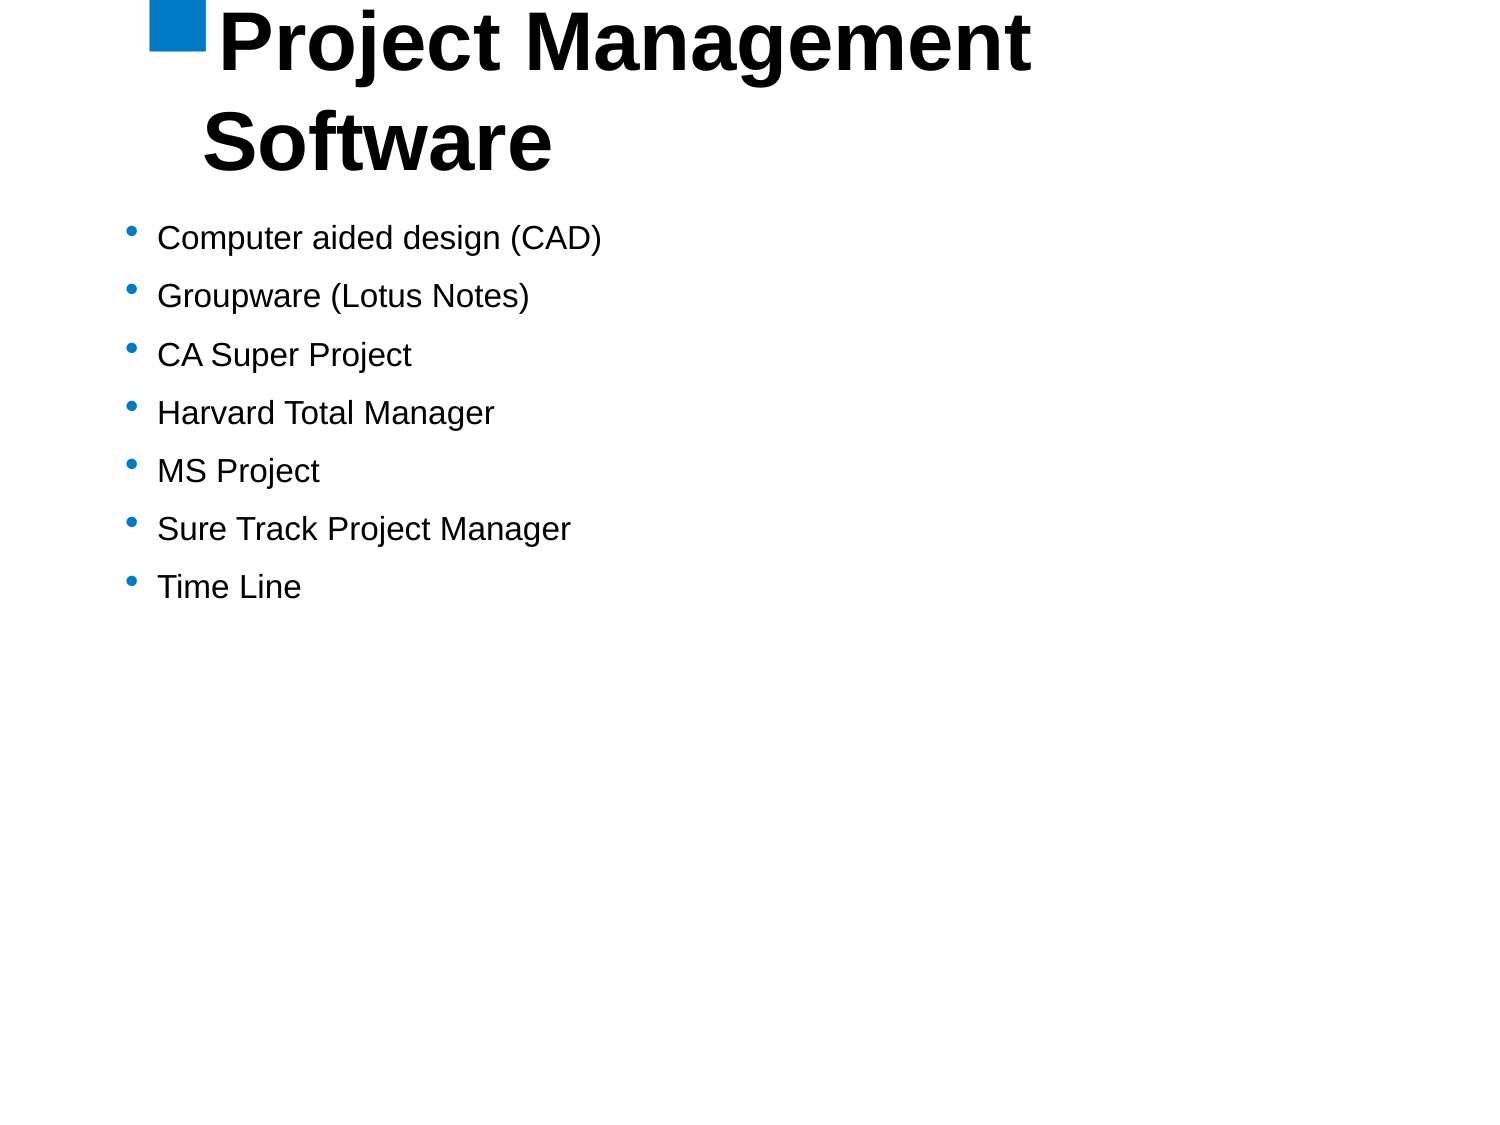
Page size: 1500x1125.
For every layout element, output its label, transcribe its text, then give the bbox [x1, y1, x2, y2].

list Computer aided design (CAD) Groupware (Lotus Notes) CA Super Project Harvard Total Manager MS Project Sure Track Project Manager Time Line [124, 206, 1401, 1001]
title Project Management Software [124, 62, 1401, 195]
